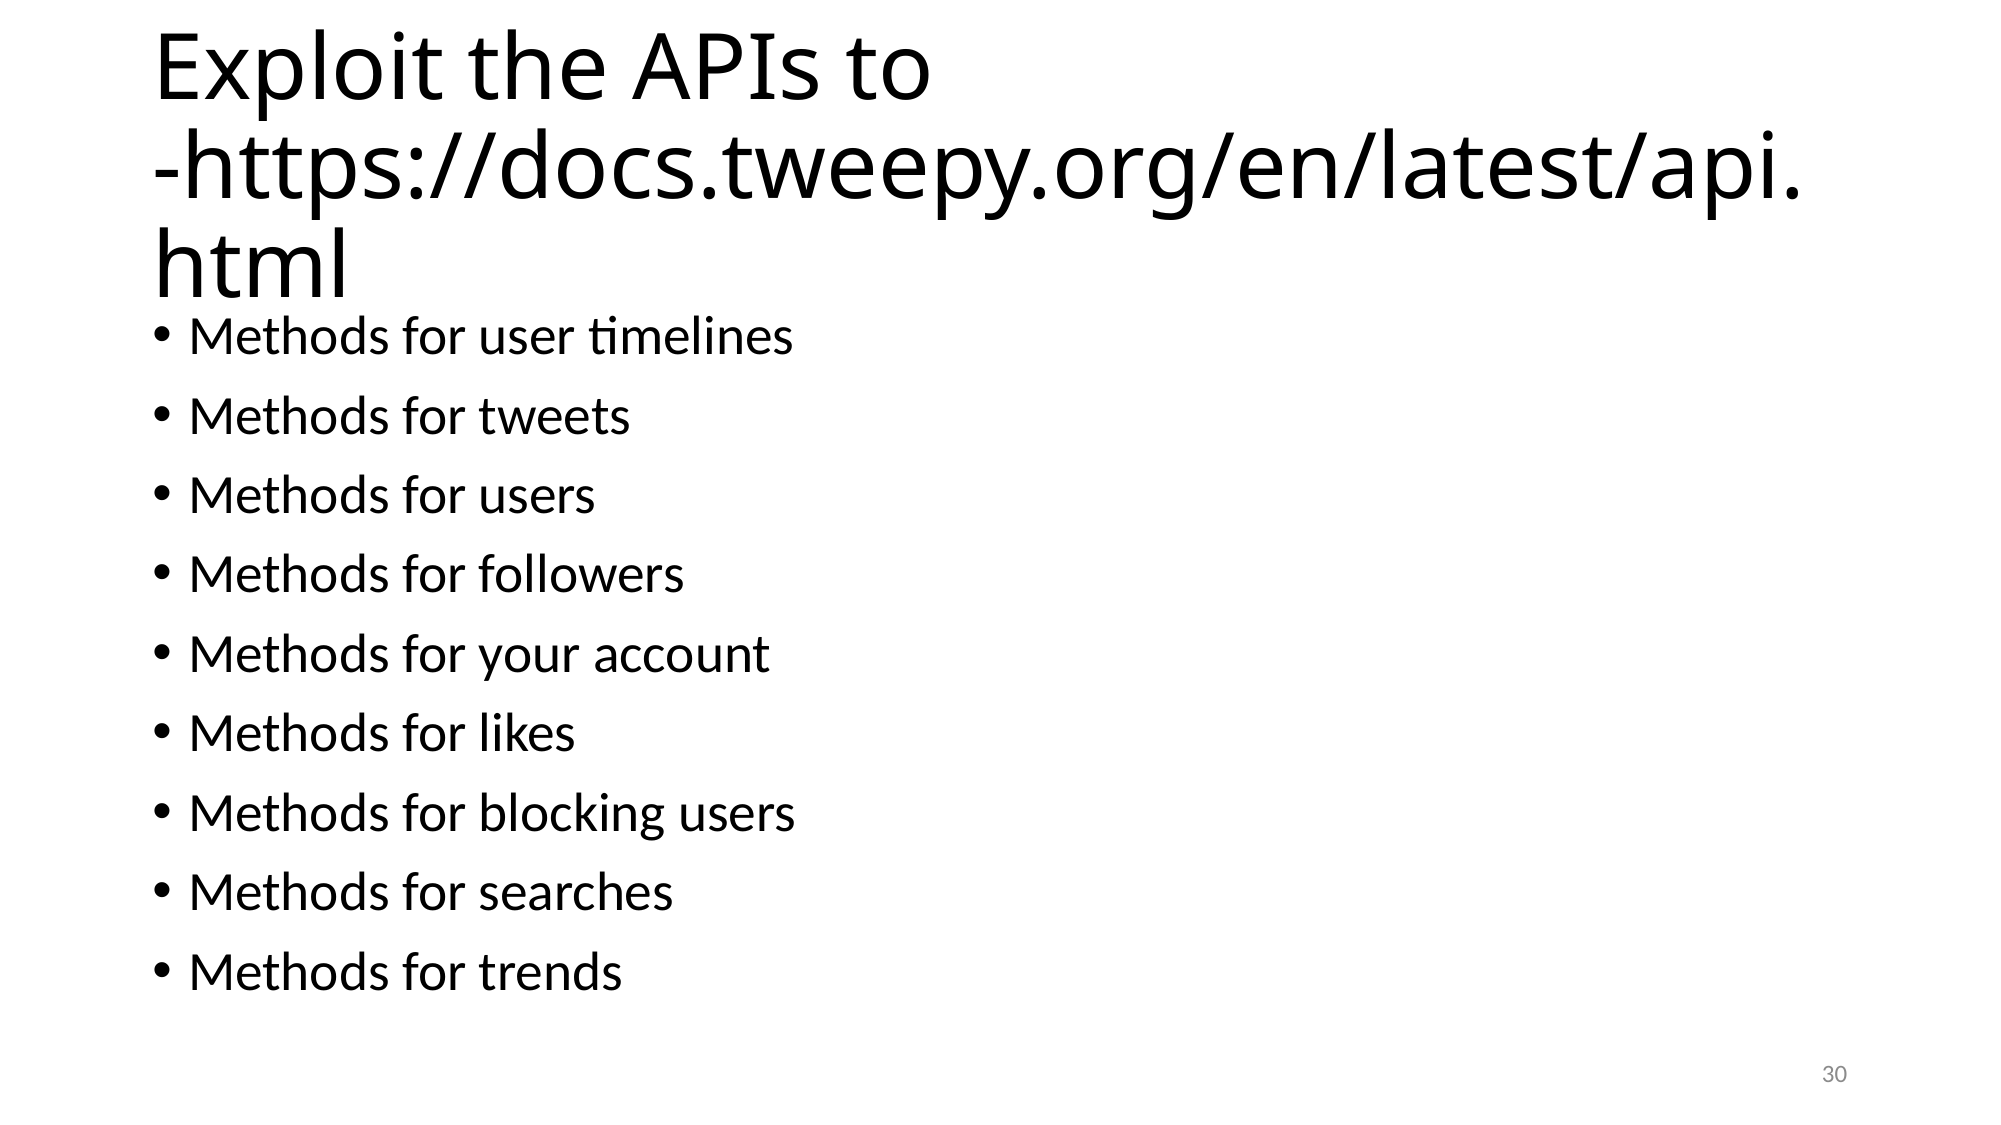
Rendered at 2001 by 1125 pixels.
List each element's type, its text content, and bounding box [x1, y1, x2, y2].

title Exploit the APIs to -https://docs.tweepy.org/en/latest/api.html [137, 59, 1863, 278]
slide_number 30 [1412, 1042, 1863, 1103]
list Methods for user timelines Methods for tweets Methods for users Methods for followers Methods for your account Methods for likes Methods for blocking users Methods for searches Methods for trends [137, 299, 1863, 1014]
